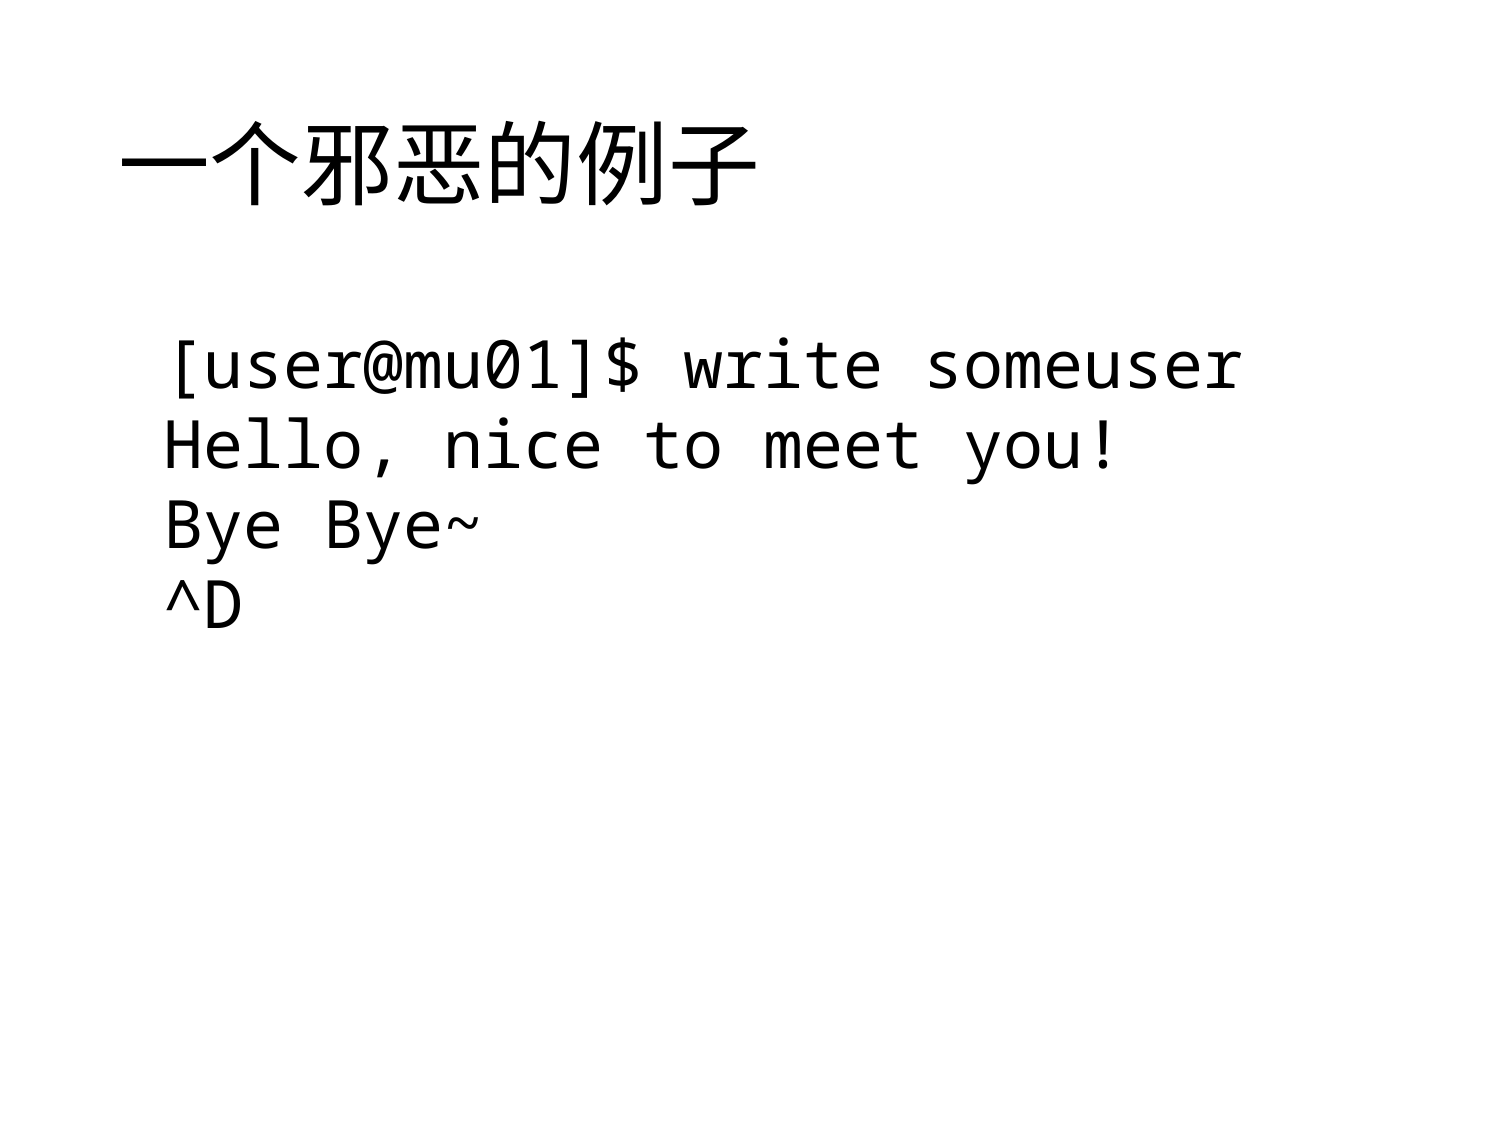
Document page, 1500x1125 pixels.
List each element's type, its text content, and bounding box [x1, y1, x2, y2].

text_box [user@mu01]$ write someuser Hello, nice to meet you! Bye Bye~ ^D [148, 314, 1259, 650]
title 一个邪恶的例子 [103, 59, 1397, 278]
